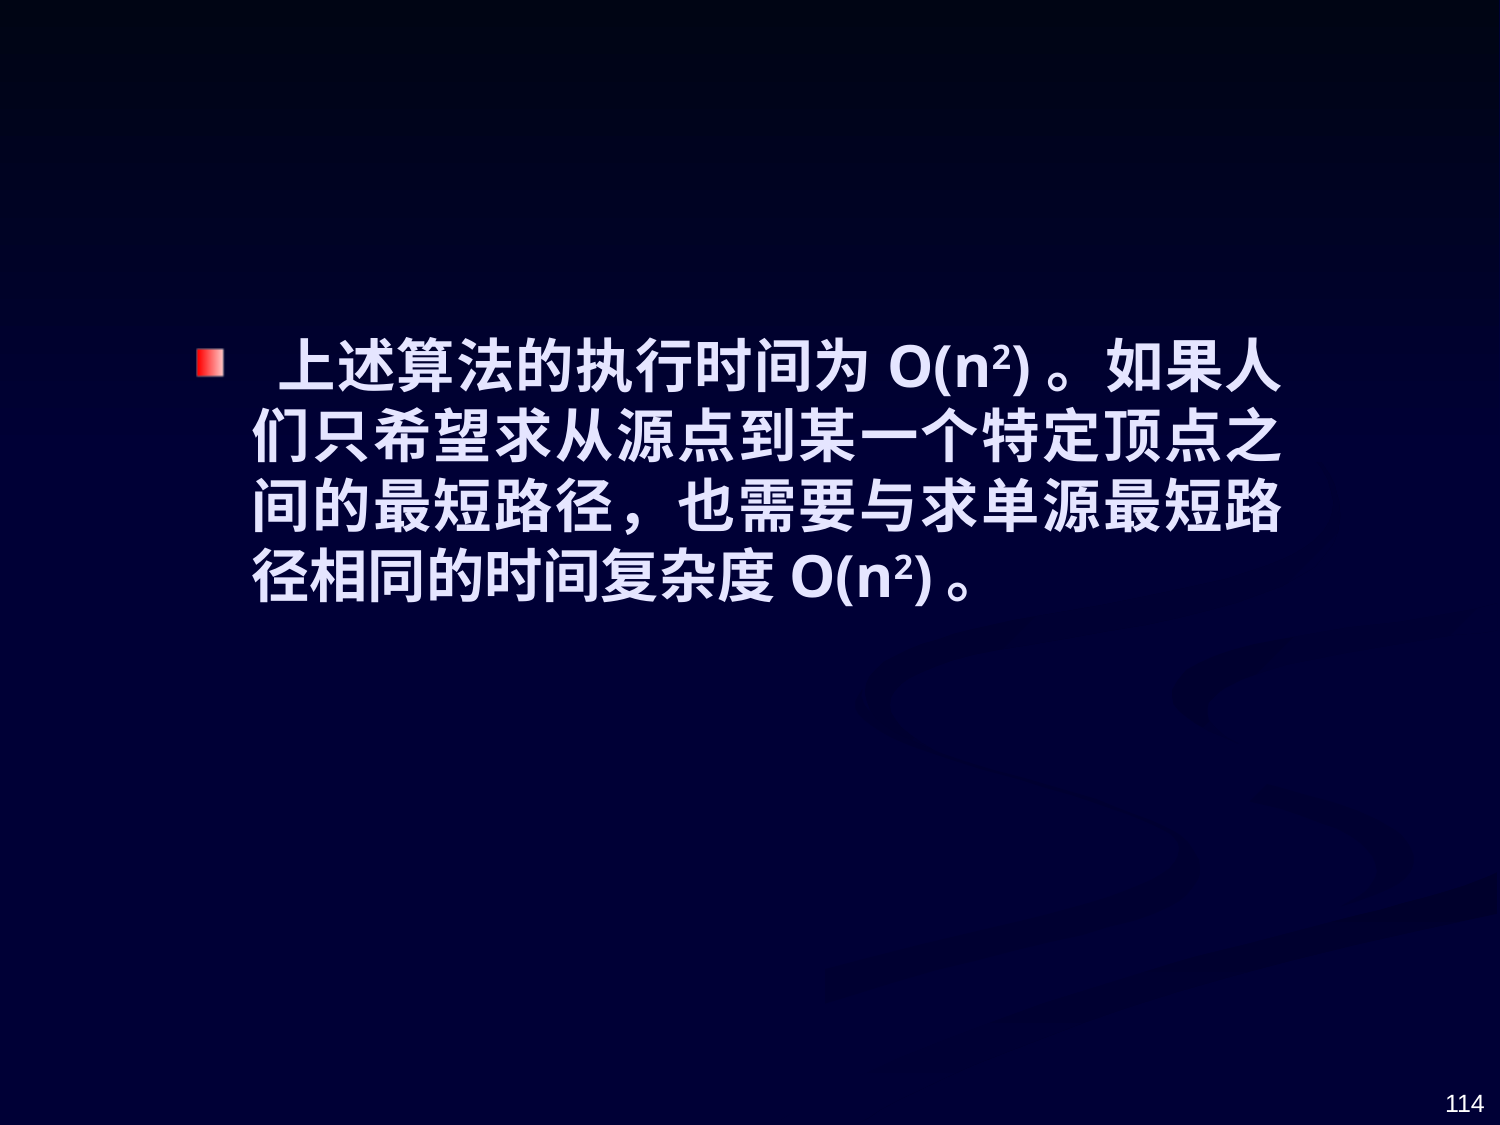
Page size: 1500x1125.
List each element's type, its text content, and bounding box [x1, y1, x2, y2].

picture [195, 347, 227, 380]
text_box [75, 42, 1427, 425]
slide_number 114 [1149, 1046, 1500, 1125]
text_box 上述算法的执行时间为O(n2)。如果人们只希望求从源点到某一个特定顶点之间的最短路径，也需要与求单源最短路径相同的时间复杂度O(n2)。 [180, 321, 1298, 1006]
